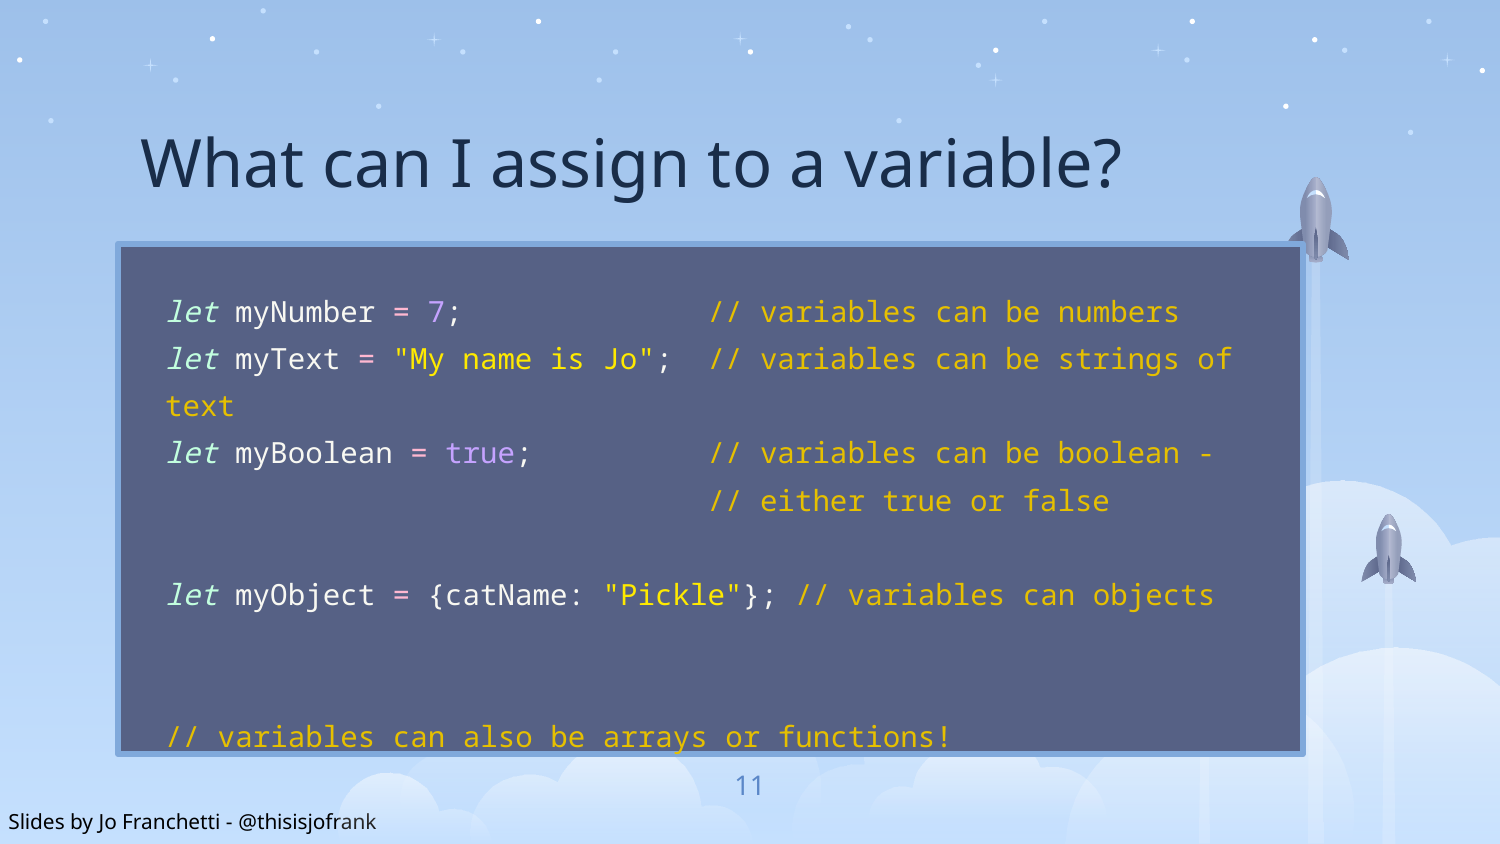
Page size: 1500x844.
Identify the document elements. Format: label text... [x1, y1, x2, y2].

title What can I assign to a variable? [140, 137, 1165, 203]
slide_number ‹#› [705, 754, 795, 819]
text_box [118, 243, 1303, 755]
title let myNumber = 7; // variables can be numbers let myText = "My name is Jo"; // variables can be strings of text let myBoolean = true; // variables can be boolean - // either true or false let myObject = {catName: "Pickle"}; // variables can objects // variables can also be arrays or functions! [165, 280, 1279, 538]
